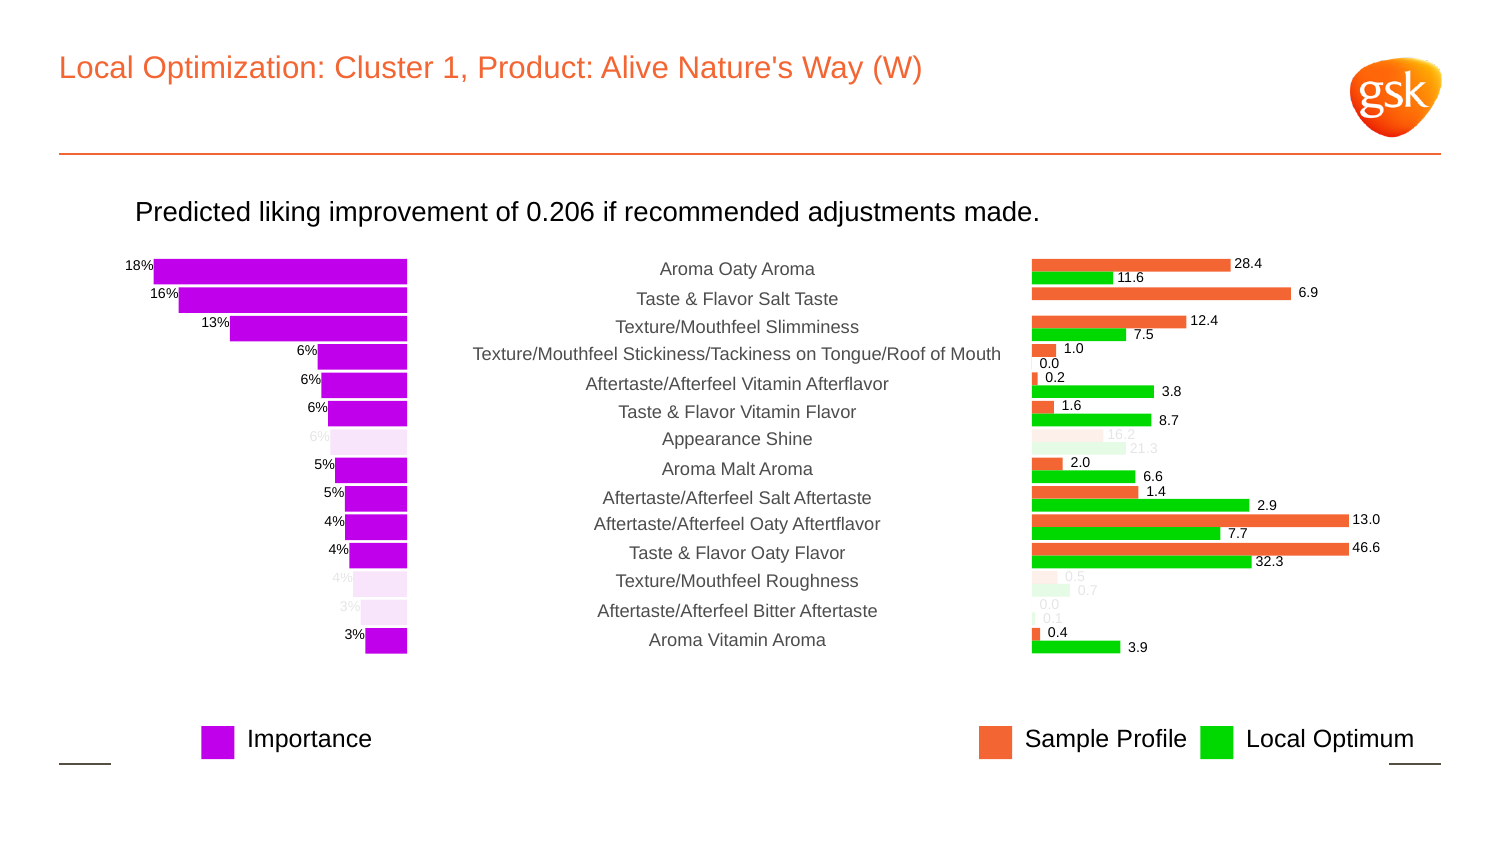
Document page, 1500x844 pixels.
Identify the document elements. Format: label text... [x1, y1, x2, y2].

title Local Optimization: Cluster 1, Product: Alive Nature's Way (W) [58, 47, 1302, 86]
picture [1333, 38, 1457, 157]
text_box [112, 194, 1388, 796]
